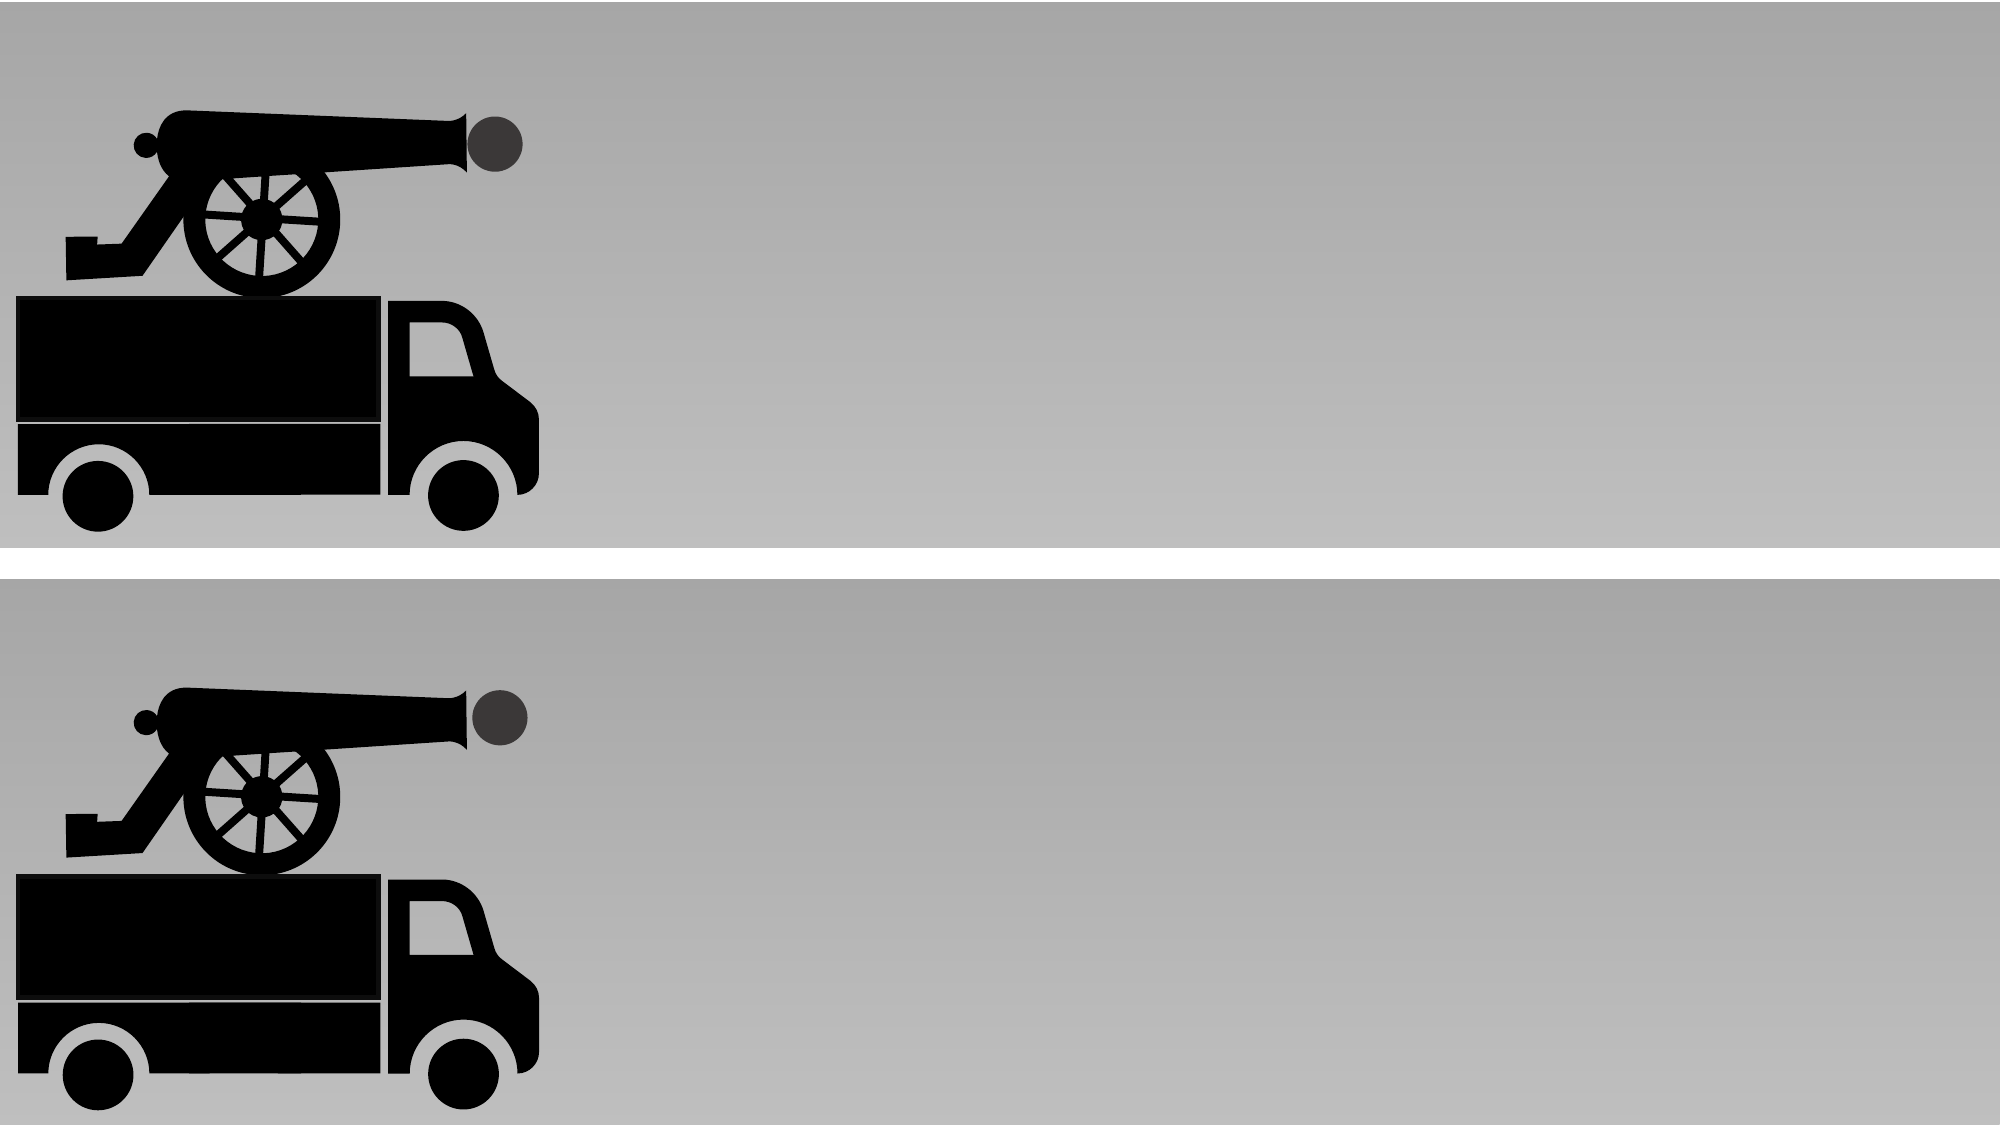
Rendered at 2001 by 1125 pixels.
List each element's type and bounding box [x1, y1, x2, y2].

text_box [0, 2, 2000, 1125]
